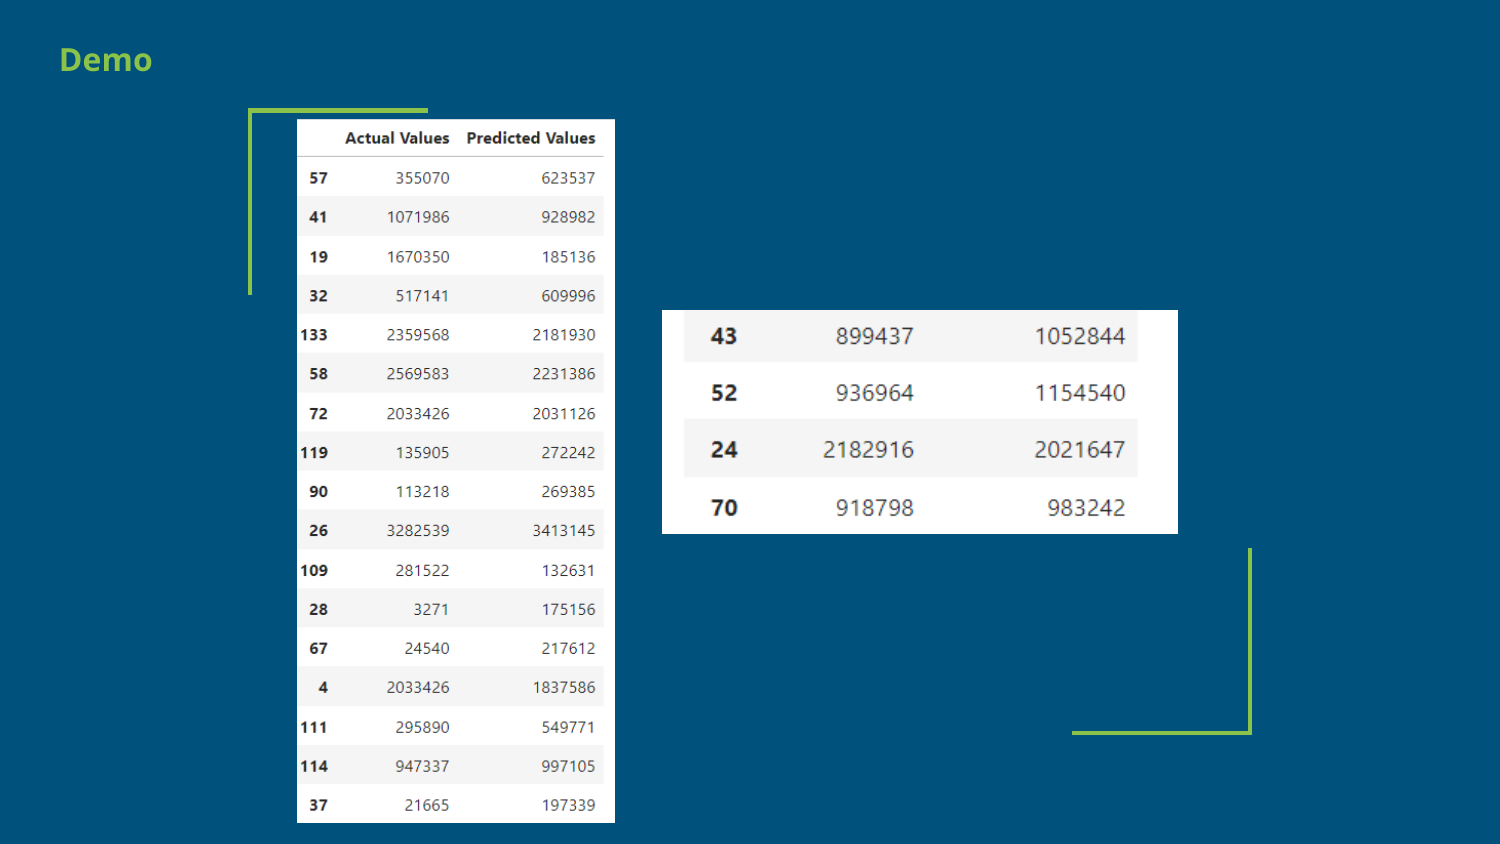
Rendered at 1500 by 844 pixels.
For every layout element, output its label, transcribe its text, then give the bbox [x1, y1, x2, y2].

title Demo [43, 18, 292, 93]
picture [663, 311, 1177, 533]
picture [298, 120, 614, 822]
